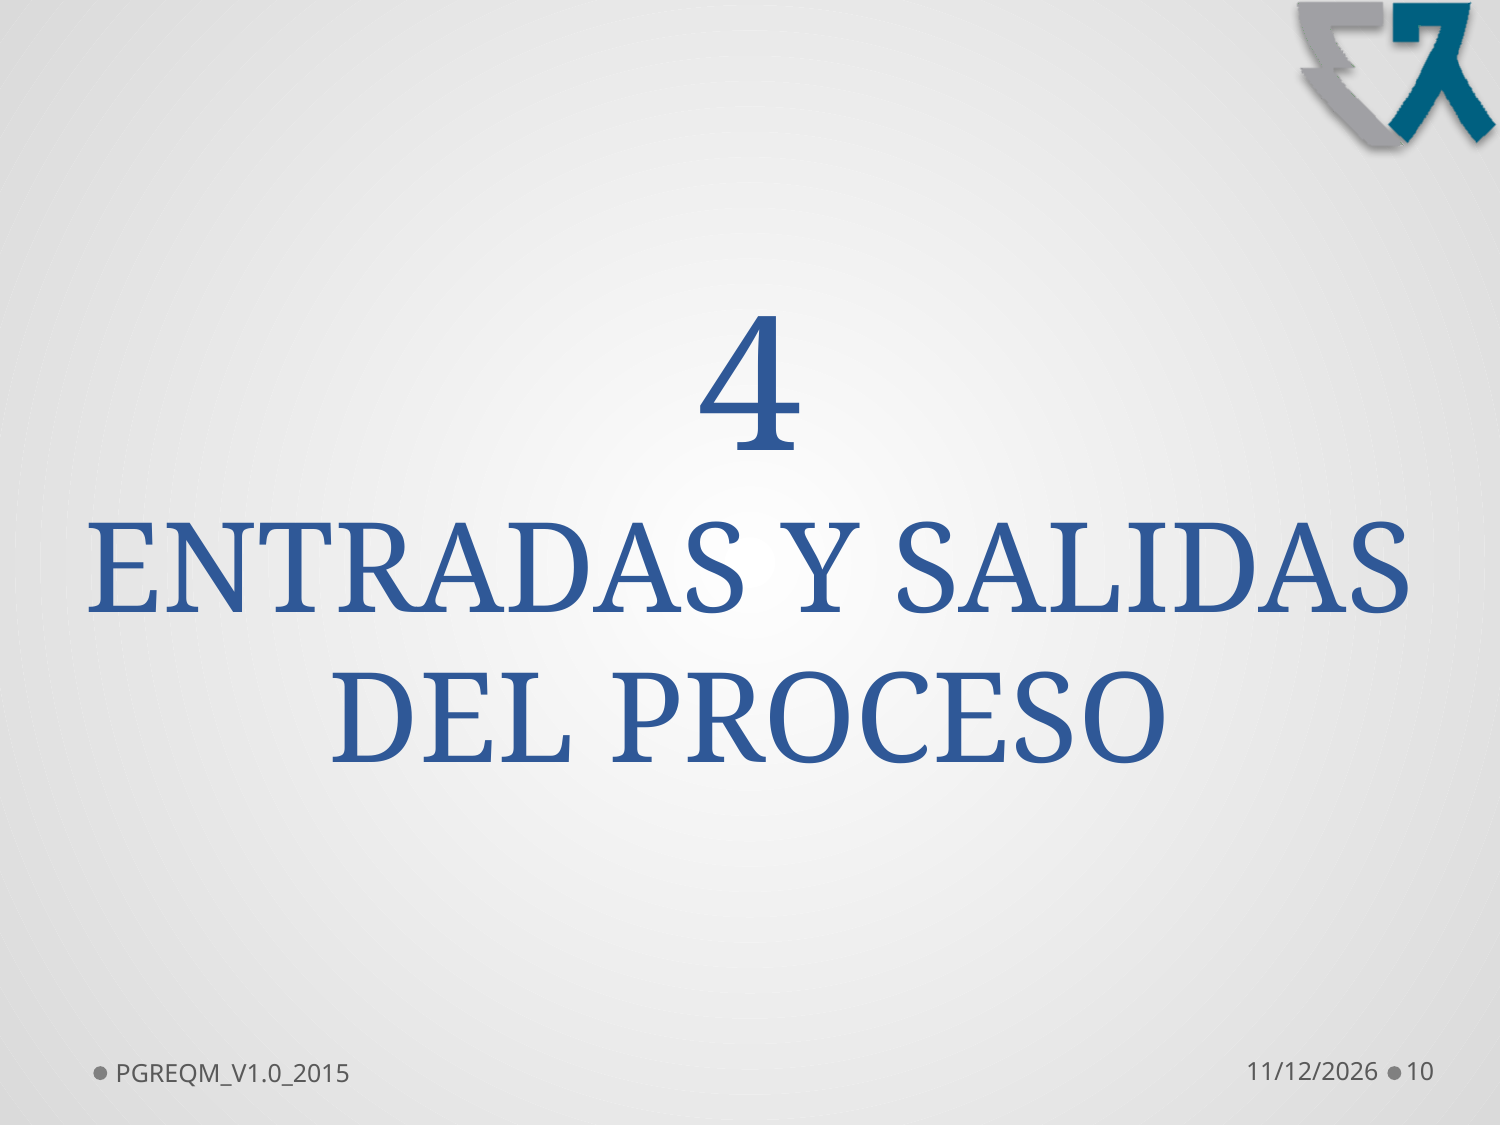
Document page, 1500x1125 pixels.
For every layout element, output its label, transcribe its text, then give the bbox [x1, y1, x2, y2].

footer PGREQM_V1.0_2015 [108, 1042, 703, 1103]
slide_number 10 [1401, 1042, 1494, 1103]
picture [1292, 0, 1500, 150]
subtitle 4 ENTRADAS Y SALIDAS DEL PROCESO [0, 255, 1500, 823]
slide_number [1043, 1042, 1386, 1103]
